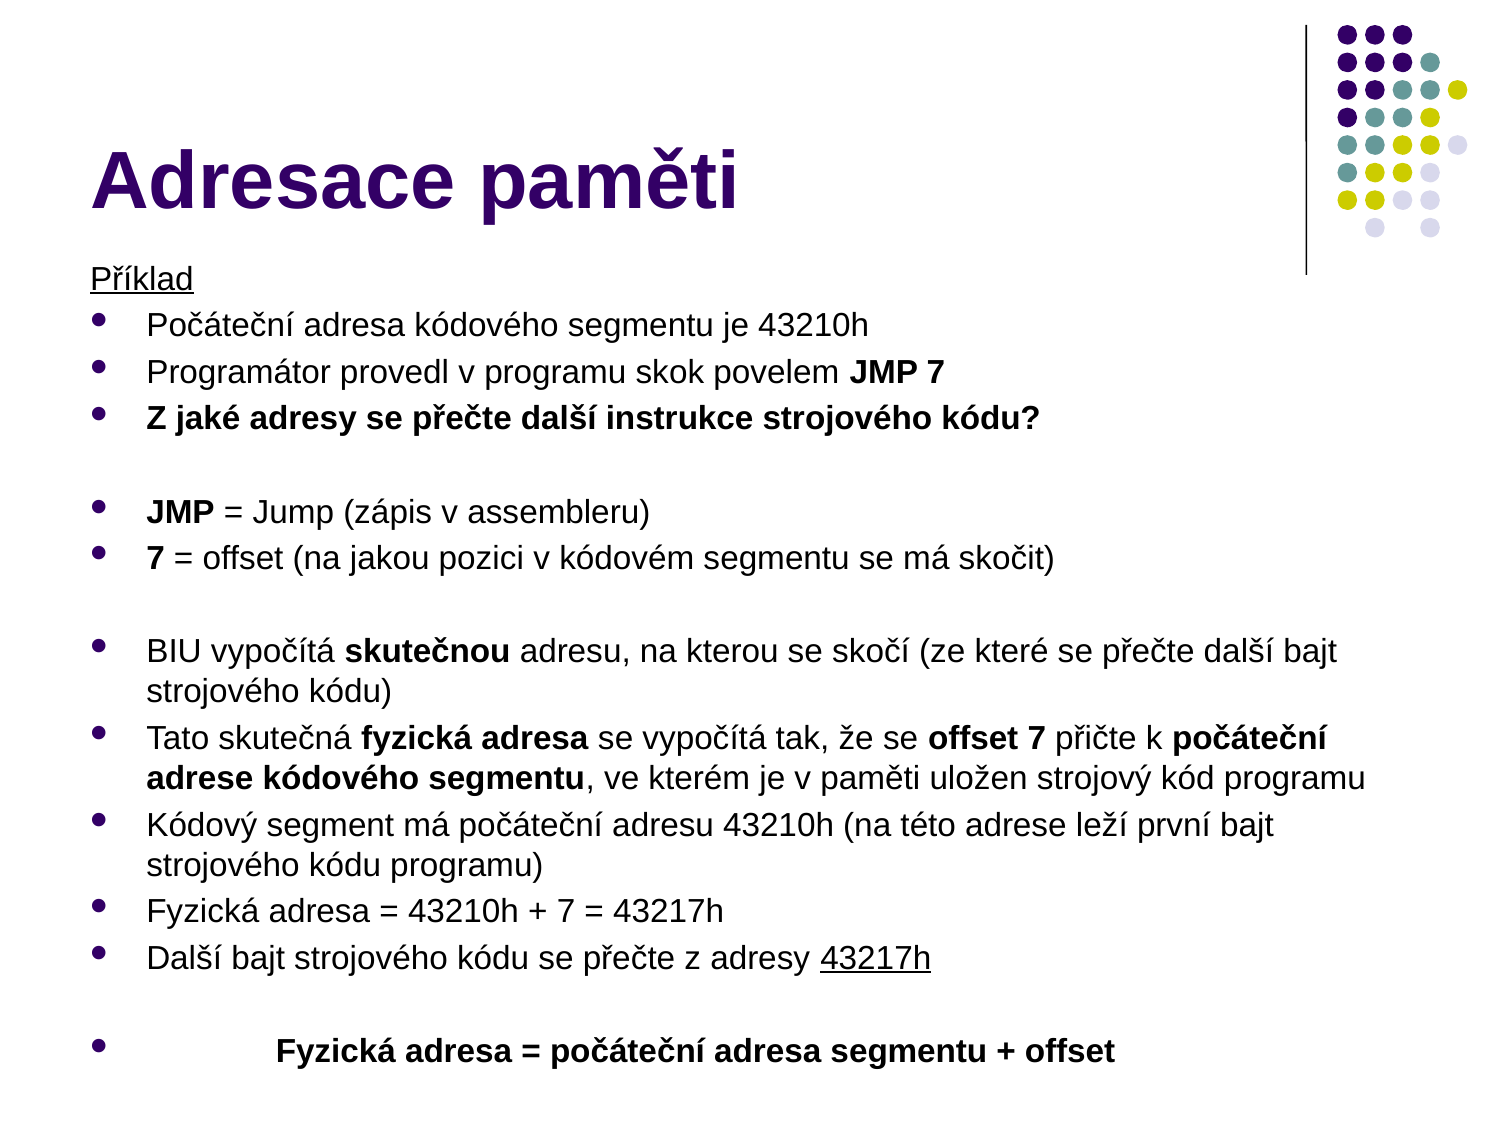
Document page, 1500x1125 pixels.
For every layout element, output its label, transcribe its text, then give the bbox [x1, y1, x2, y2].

title Adresace paměti [75, 20, 1313, 233]
list Příklad Počáteční adresa kódového segmentu je 43210h Programátor provedl v programu skok povelem JMP 7 Z jaké adresy se přečte další instrukce strojového kódu? JMP = Jump (zápis v assembleru) 7 = offset (na jakou pozici v kódovém segmentu se má skočit) BIU vypočítá skutečnou adresu, na kterou se skočí (ze které se přečte další bajt strojového kódu) Tato skutečná fyzická adresa se vypočítá tak, že se offset 7 přičte k počáteční adrese kódového segmentu, ve kterém je v paměti uložen strojový kód programu Kódový segment má počáteční adresu 43210h (na této adrese leží první bajt strojového kódu programu) Fyzická adresa = 43210h + 7 = 43217h Další bajt strojového kódu se přečte z adresy 43217h Fyzická adresa = počáteční adresa segmentu + offset [75, 249, 1425, 1083]
